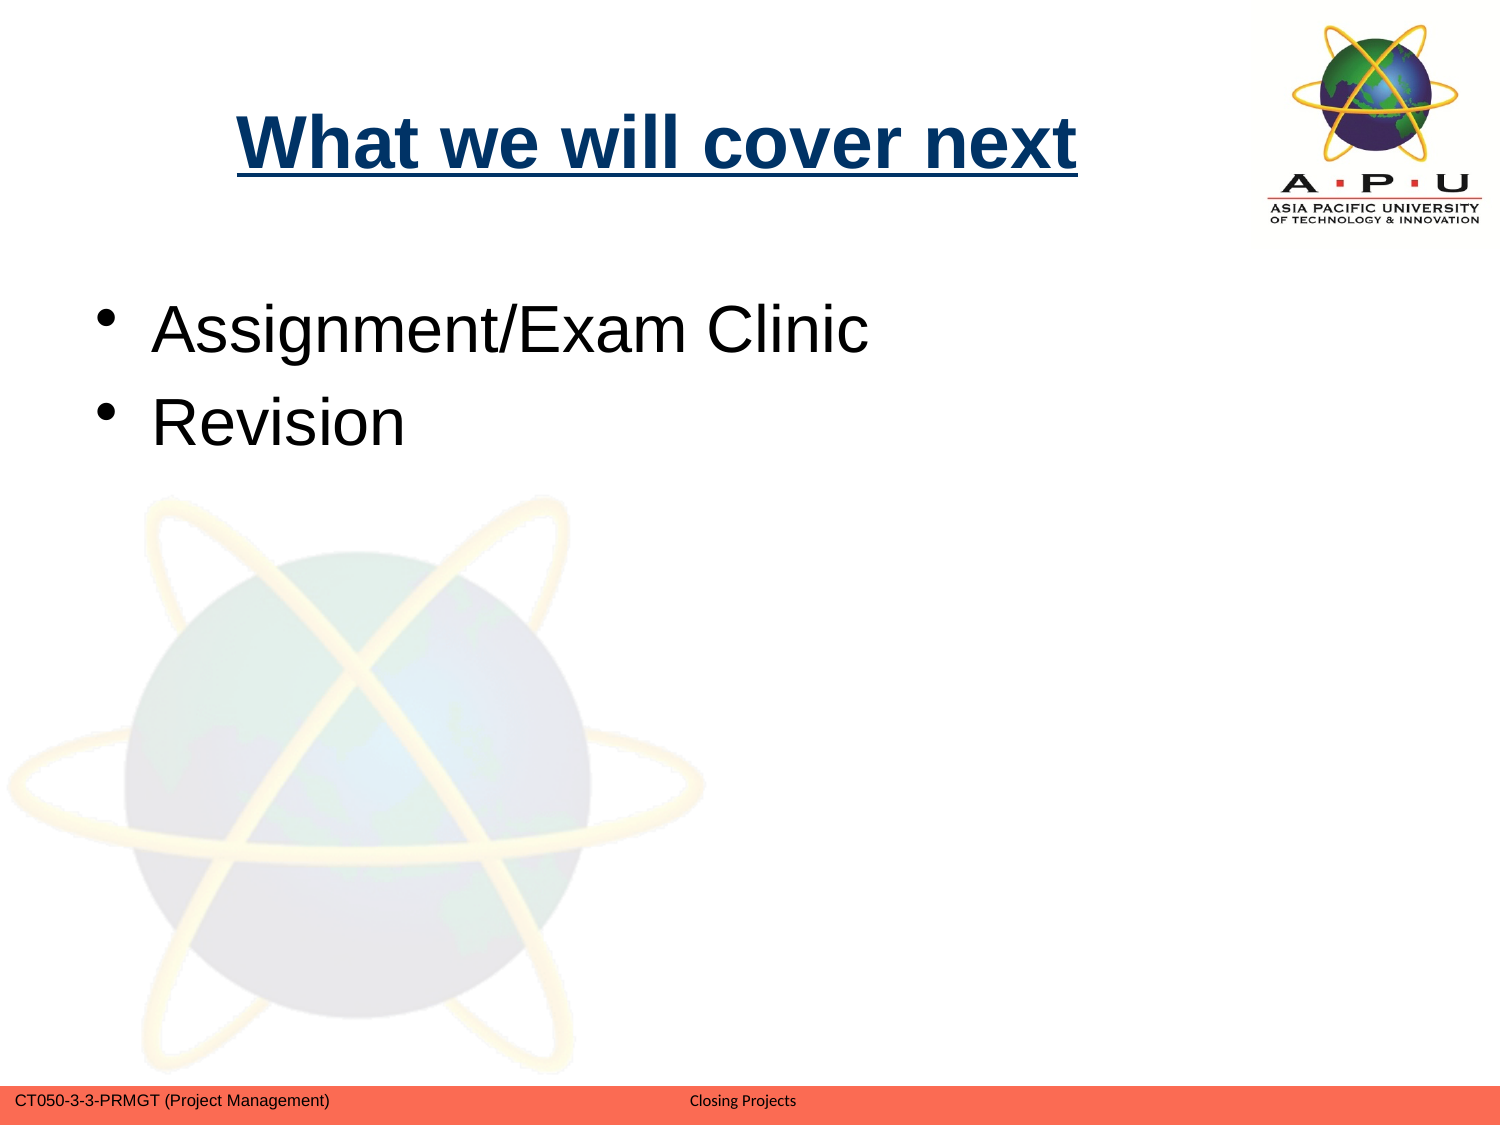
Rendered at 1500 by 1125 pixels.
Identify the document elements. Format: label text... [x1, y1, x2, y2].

picture [1251, 0, 1500, 249]
title What we will cover next [217, 37, 1098, 241]
list Assignment/Exam Clinic Revision [79, 278, 1430, 1021]
